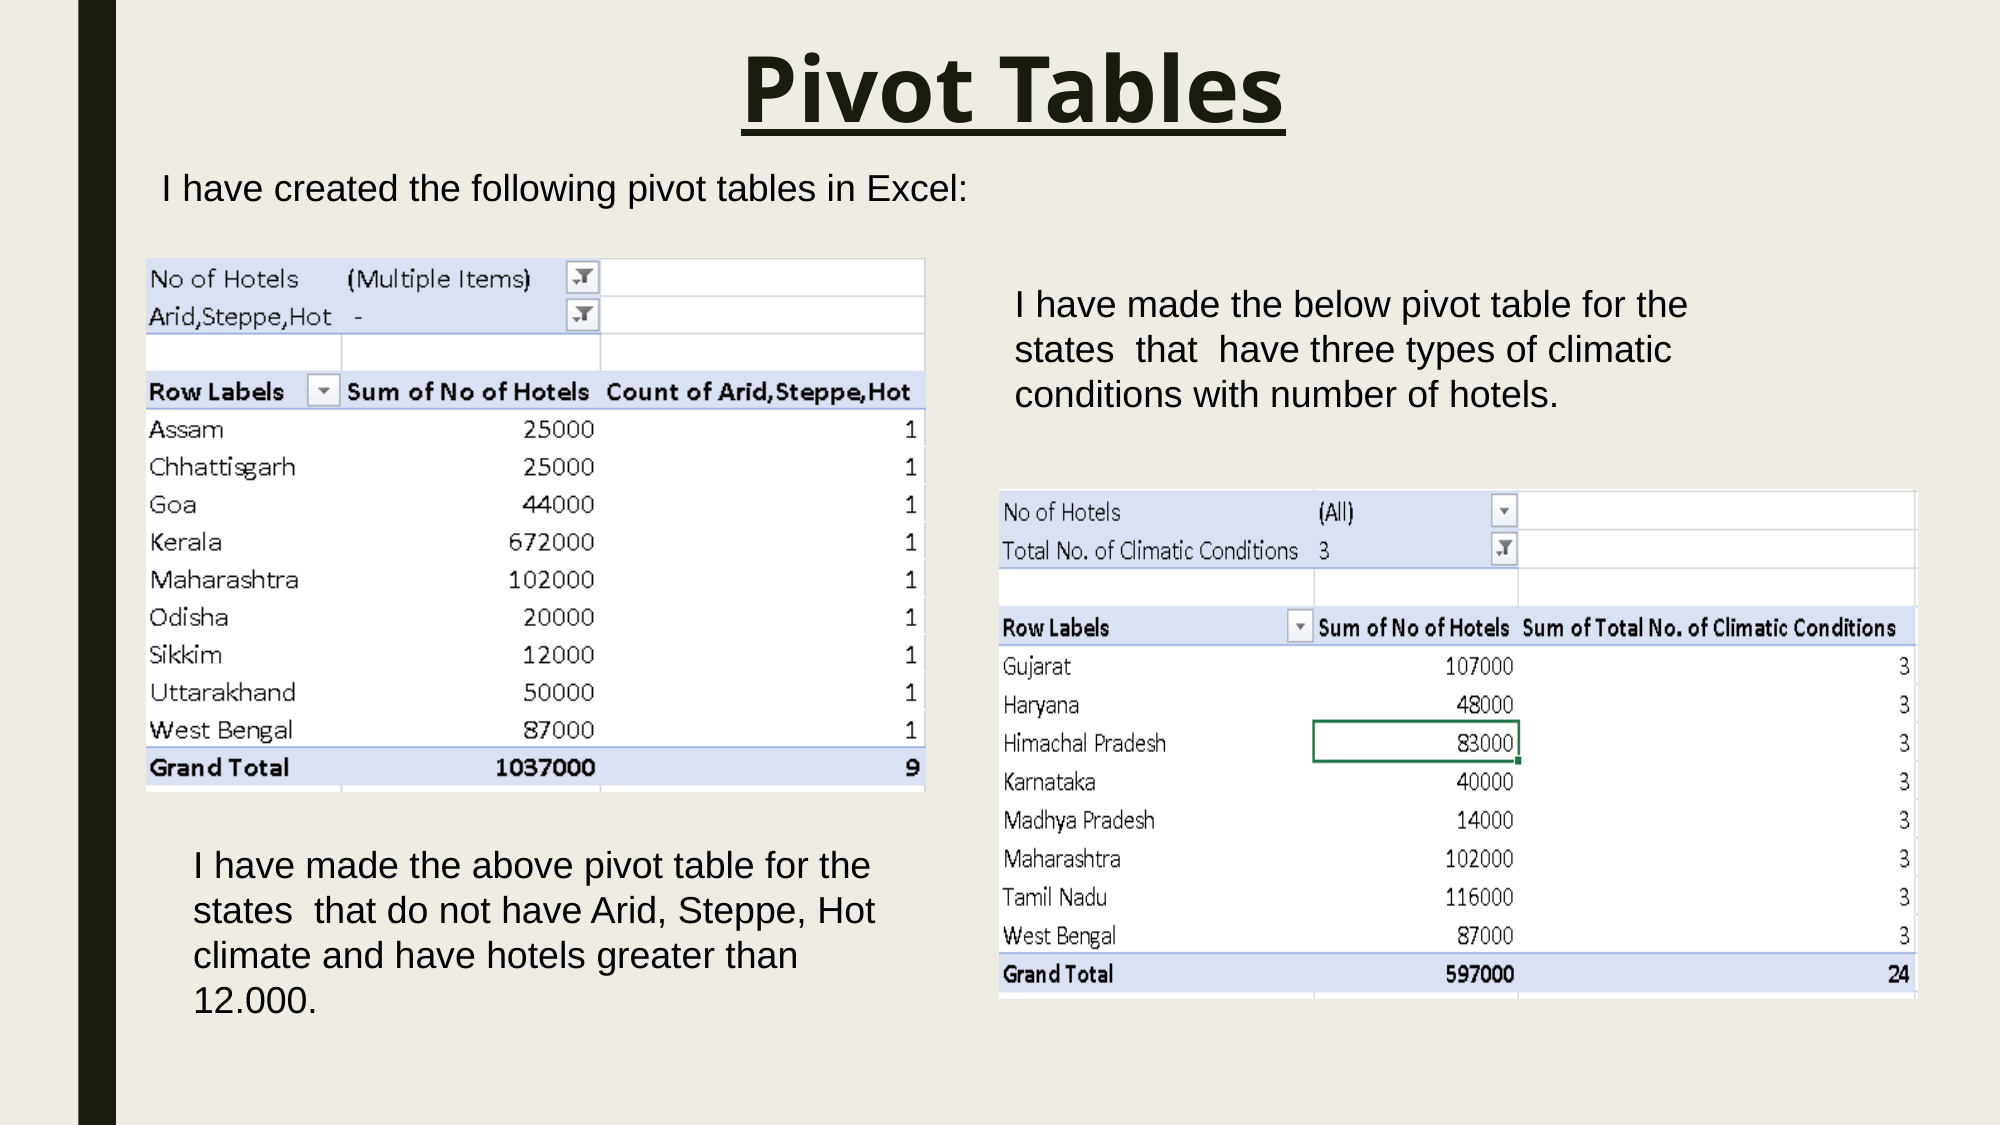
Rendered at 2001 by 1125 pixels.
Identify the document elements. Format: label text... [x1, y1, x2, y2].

picture [146, 258, 926, 792]
text_box I have made the above pivot table for the states that do not have Arid, Steppe, Hot climate and have hotels greater than 12.000. [178, 833, 910, 1028]
text_box I have created the following pivot tables in Excel: [146, 157, 1419, 217]
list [999, 489, 1918, 999]
title Pivot Tables [725, 36, 1330, 152]
text_box I have made the below pivot table for the states that have three types of climatic conditions with number of hotels. [999, 272, 1717, 468]
